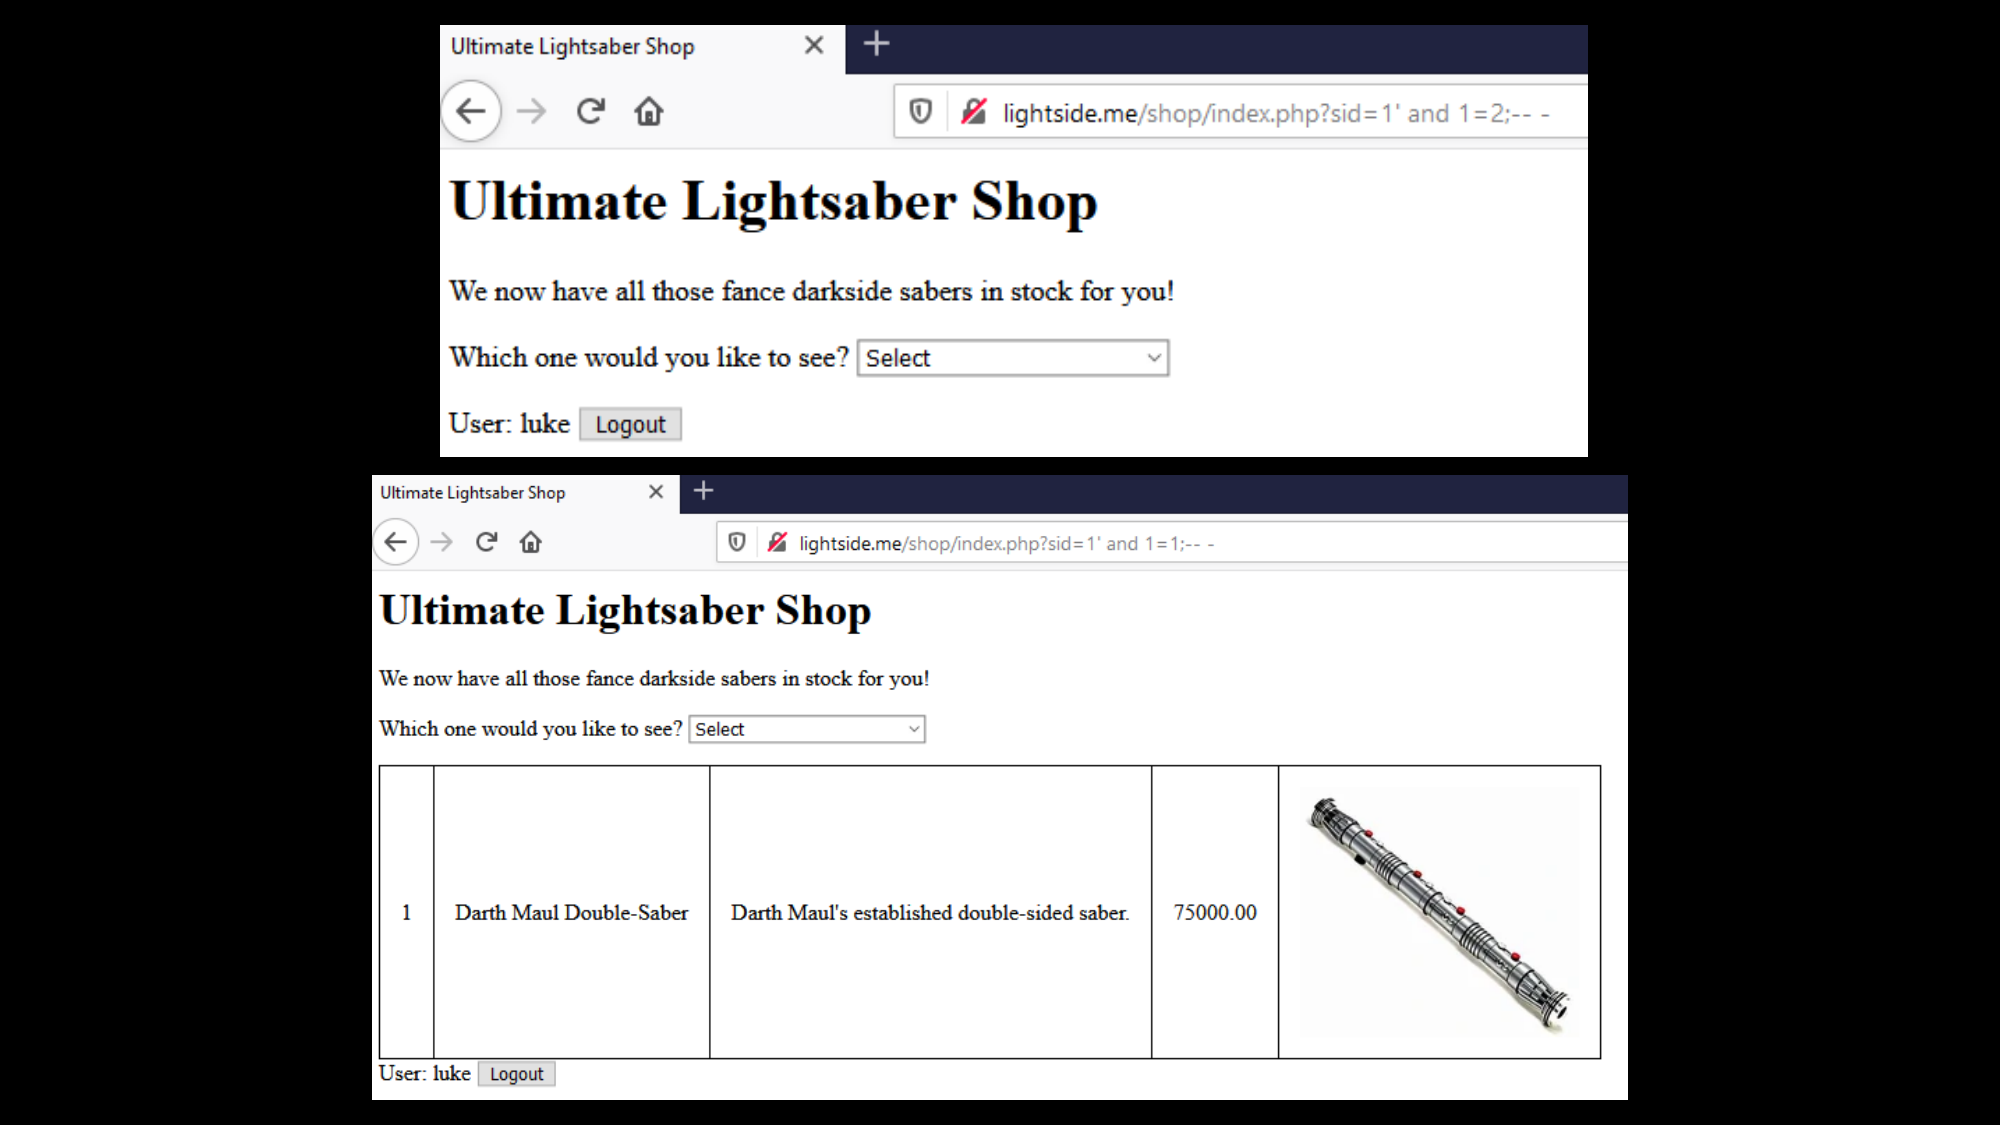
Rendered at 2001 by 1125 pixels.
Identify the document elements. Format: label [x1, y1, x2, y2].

picture [439, 25, 1588, 457]
picture [372, 475, 1628, 1100]
